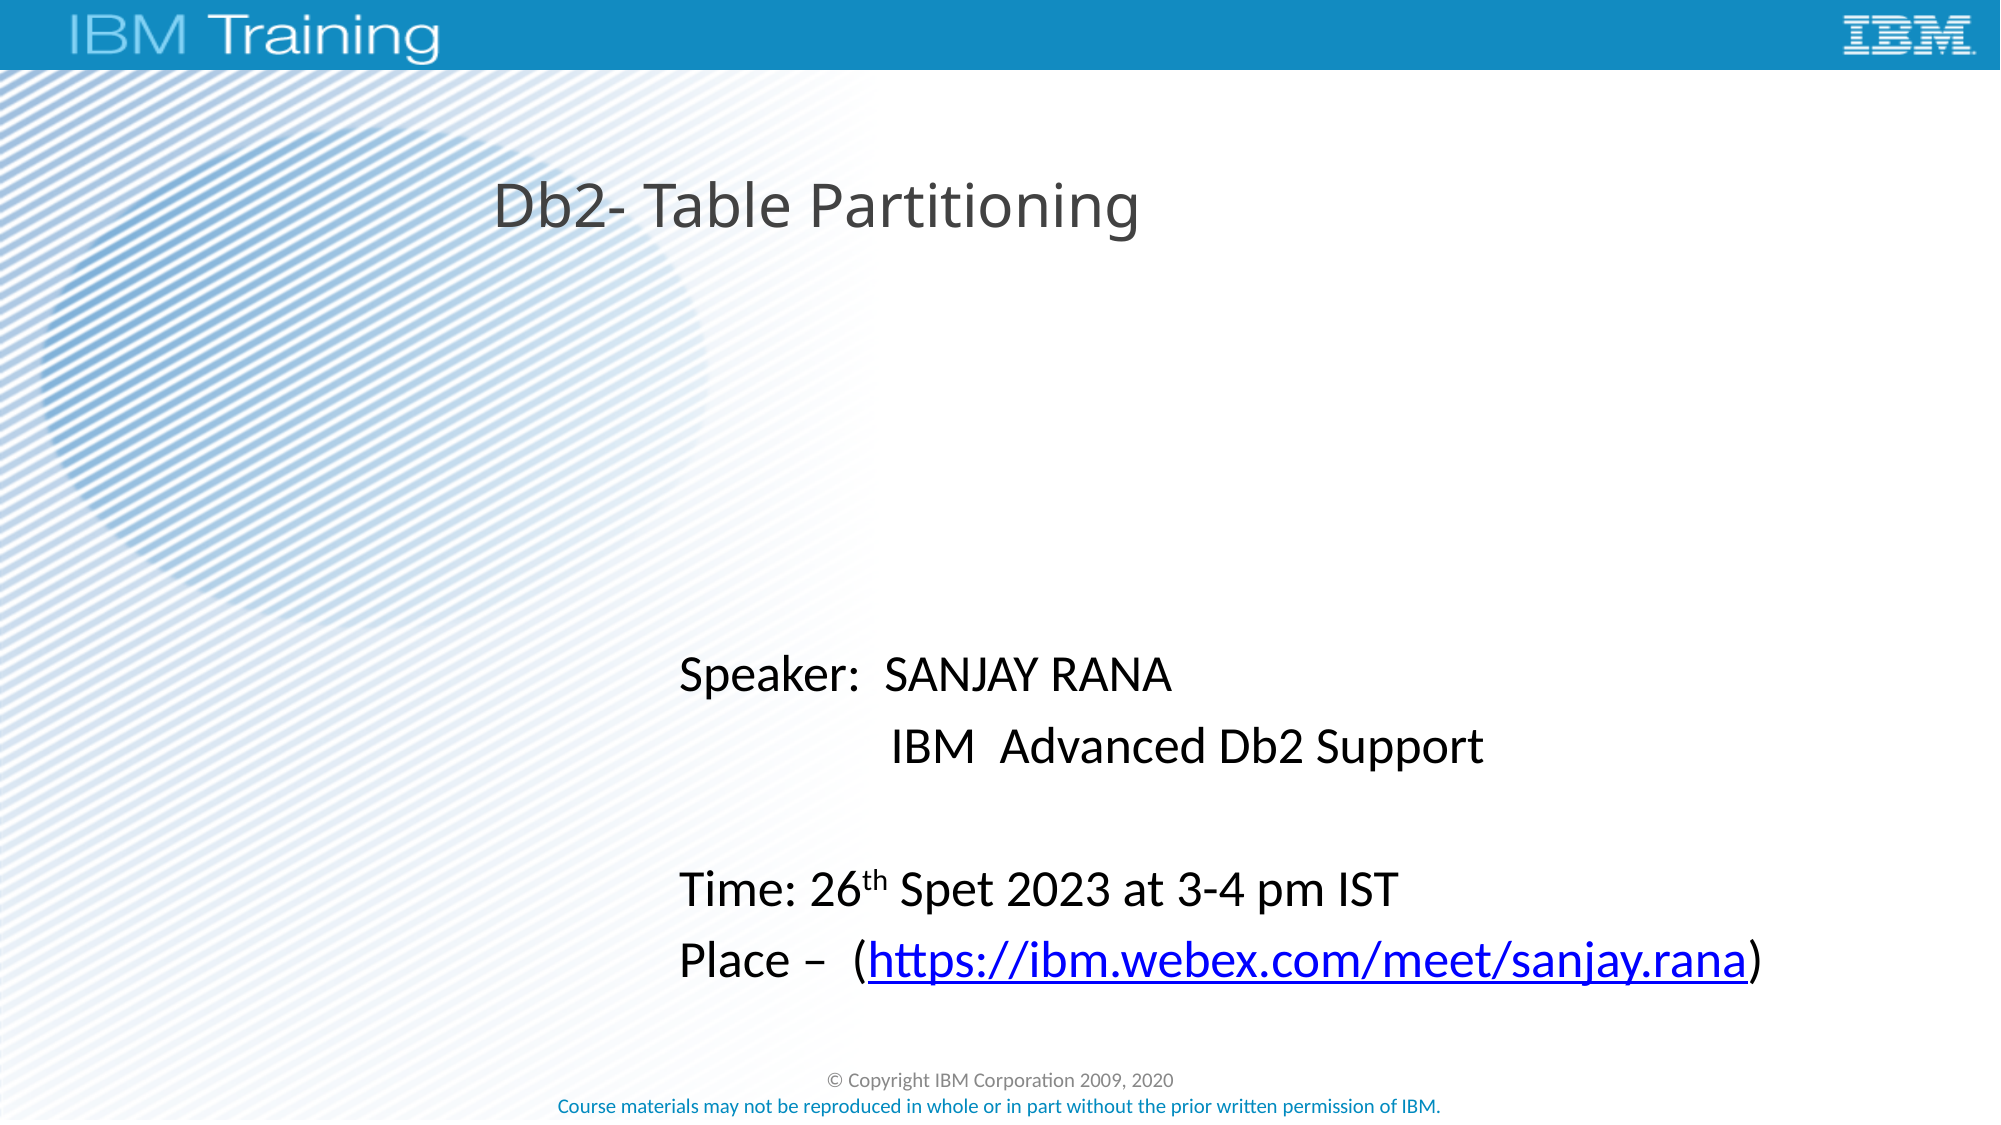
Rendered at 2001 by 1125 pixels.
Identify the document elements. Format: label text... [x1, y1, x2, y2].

picture [0, 0, 2000, 1120]
text_box © Copyright IBM Corporation 2009, 2020 [7, 1059, 1994, 1100]
list Speaker: SANJAY RANA IBM Advanced Db2 Support Time: 26th Spet 2023 at 3-4 pm IST Place – (https://ibm.webex.com/meet/sanjay.rana) [671, 643, 1970, 1035]
title Db2- Table Partitioning [486, 169, 1557, 616]
